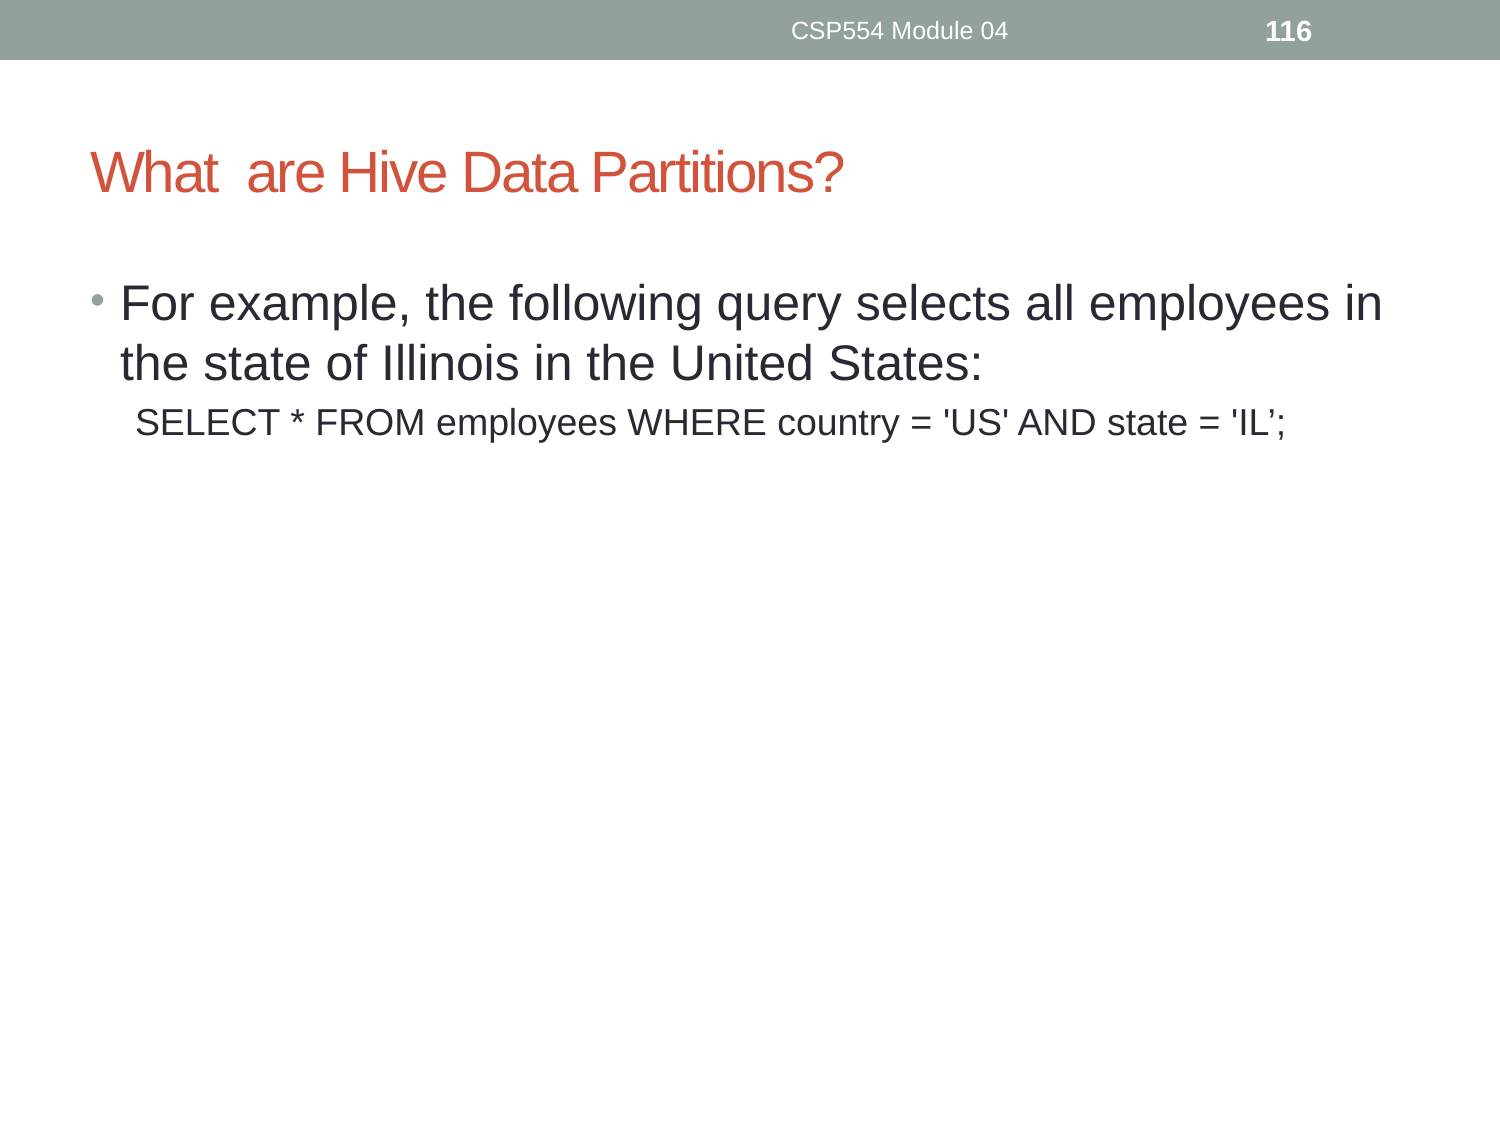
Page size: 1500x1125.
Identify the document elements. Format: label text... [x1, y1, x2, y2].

slide_number 116 [1250, 3, 1425, 57]
title What are Hive Data Partitions? [75, 87, 1425, 250]
list For example, the following query selects all employees in the state of Illinois in the United States: SELECT * FROM employees WHERE country = 'US' AND state = 'IL’; [75, 262, 1425, 1063]
footer CSP554 Module 04 [562, 3, 1238, 57]
